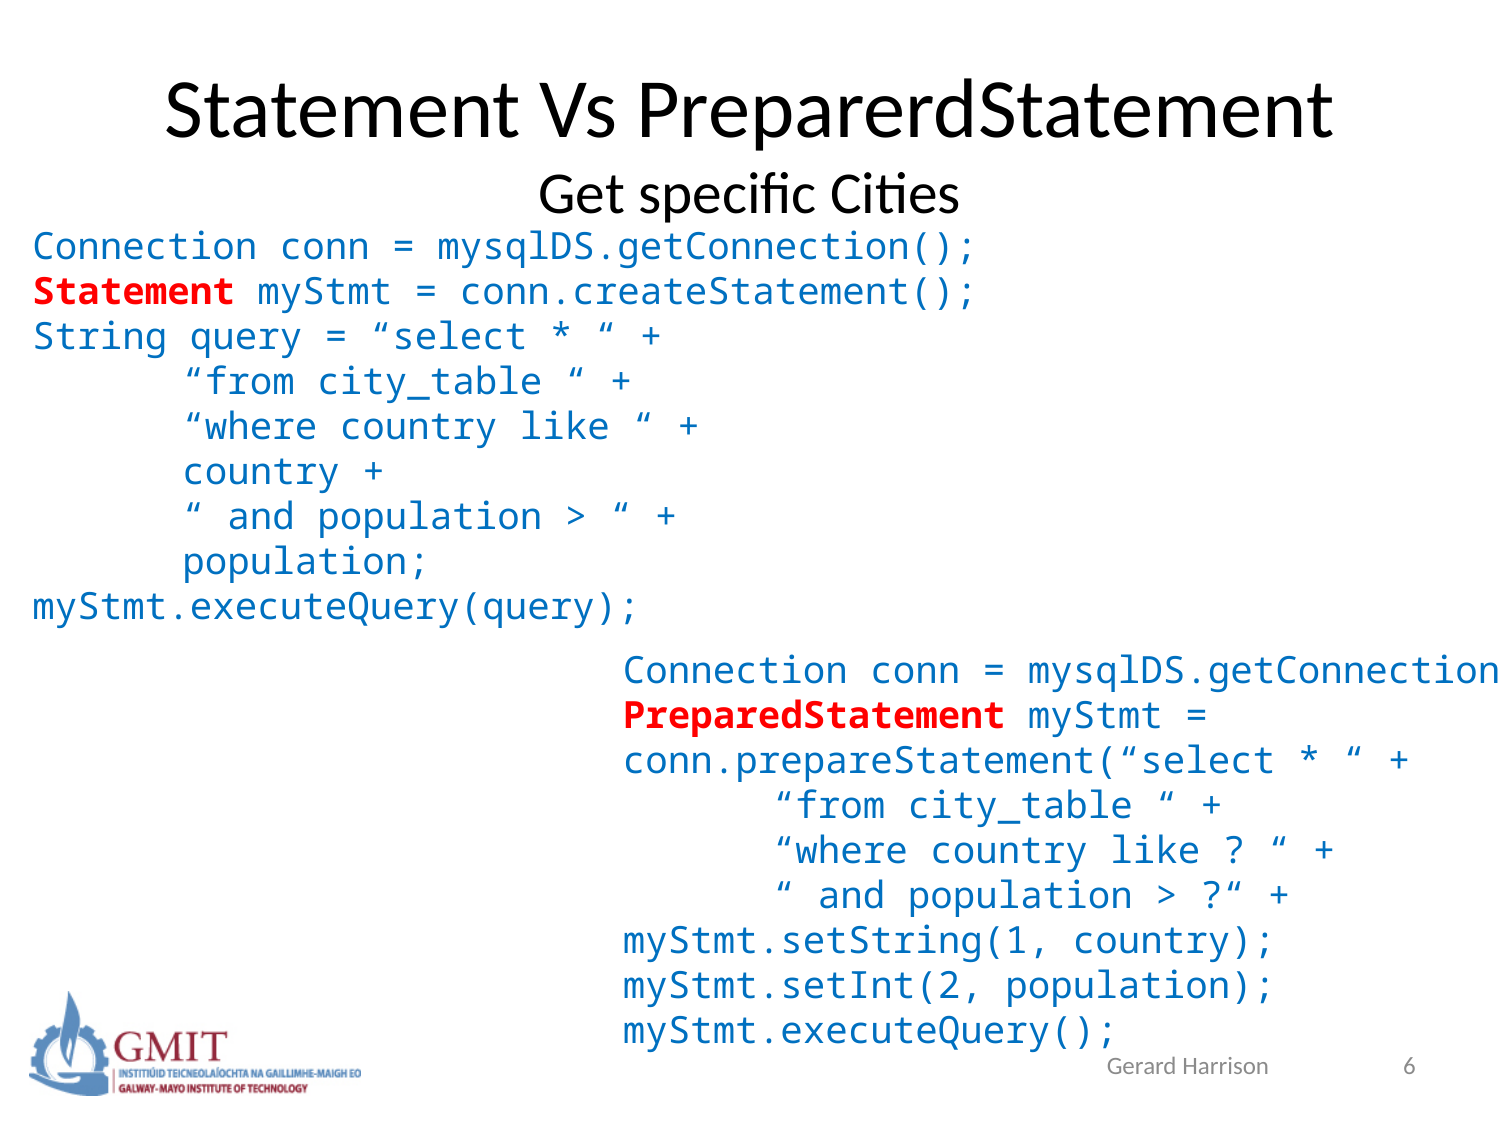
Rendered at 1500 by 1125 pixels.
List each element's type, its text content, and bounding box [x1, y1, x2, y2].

title Statement Vs PreparerdStatement Get specific Cities [75, 45, 1425, 233]
text_box Connection conn = mysqlDS.getConnection(); PreparedStatement myStmt = conn.prepareStatement(“select * “ + “from city_table “ + “where country like ? “ + “ and population > ?“ + myStmt.setString(1, country); myStmt.setInt(2, population); myStmt.executeQuery(); [608, 638, 1500, 1104]
text_box Connection conn = mysqlDS.getConnection(); Statement myStmt = conn.createStatement(); String query = “select * “ + “from city_table “ + “where country like “ + country + “ and population > “ + population; myStmt.executeQuery(query); [17, 214, 1140, 635]
picture [29, 991, 361, 1096]
